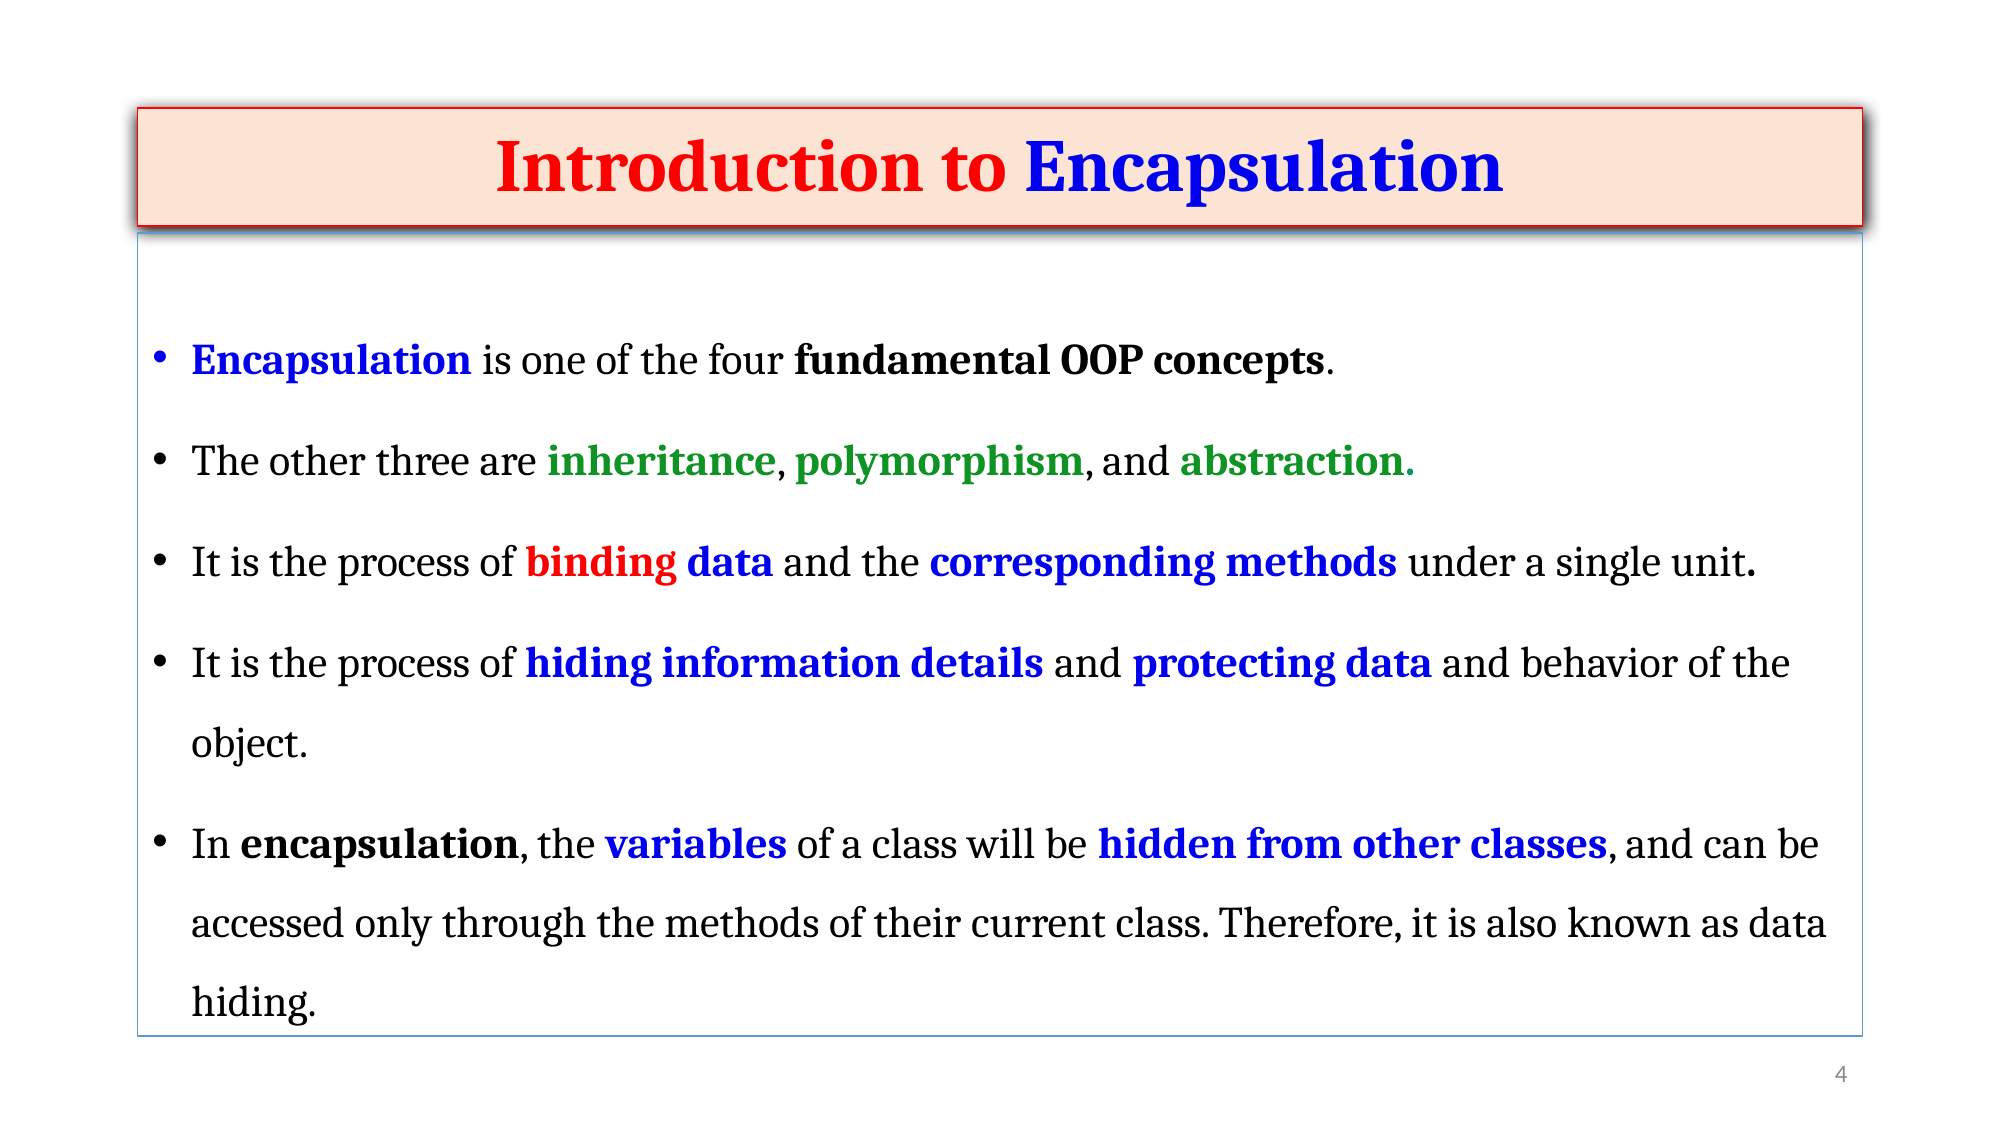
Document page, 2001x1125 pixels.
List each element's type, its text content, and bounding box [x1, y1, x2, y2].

slide_number ‹#› [1412, 1042, 1863, 1103]
list Encapsulation is one of the four fundamental OOP concepts. The other three are inheritance, polymorphism, and abstraction. It is the process of binding data and the corresponding methods under a single unit. It is the process of hiding information details and protecting data and behavior of the object. In encapsulation, the variables of a class will be hidden from other classes, and can be accessed only through the methods of their current class. Therefore, it is also known as data hiding. [137, 232, 1863, 1036]
title Introduction to Encapsulation [137, 108, 1863, 226]
